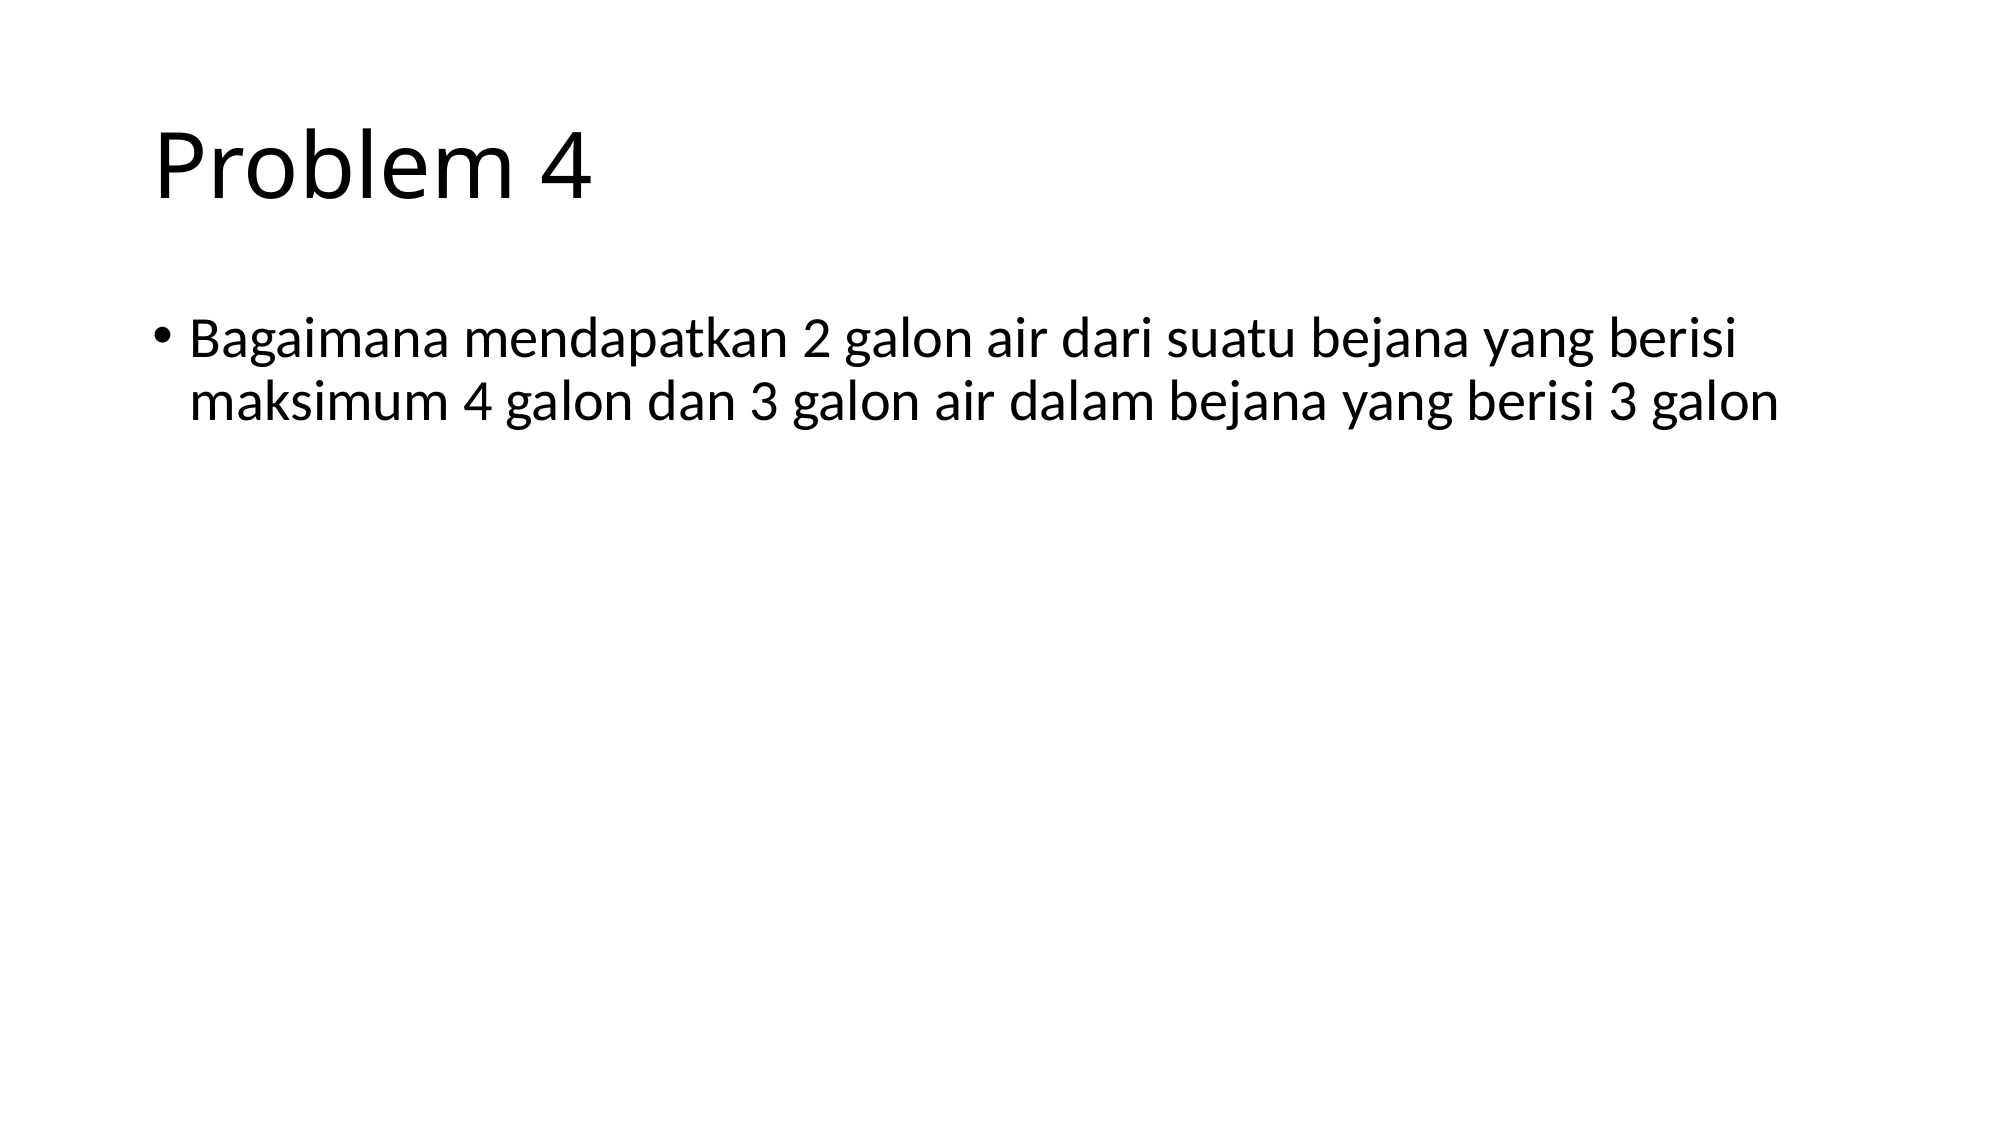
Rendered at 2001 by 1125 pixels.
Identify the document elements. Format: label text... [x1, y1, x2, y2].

list Bagaimana mendapatkan 2 galon air dari suatu bejana yang berisi maksimum 4 galon dan 3 galon air dalam bejana yang berisi 3 galon [137, 299, 1863, 1014]
title Problem 4 [137, 59, 1863, 278]
